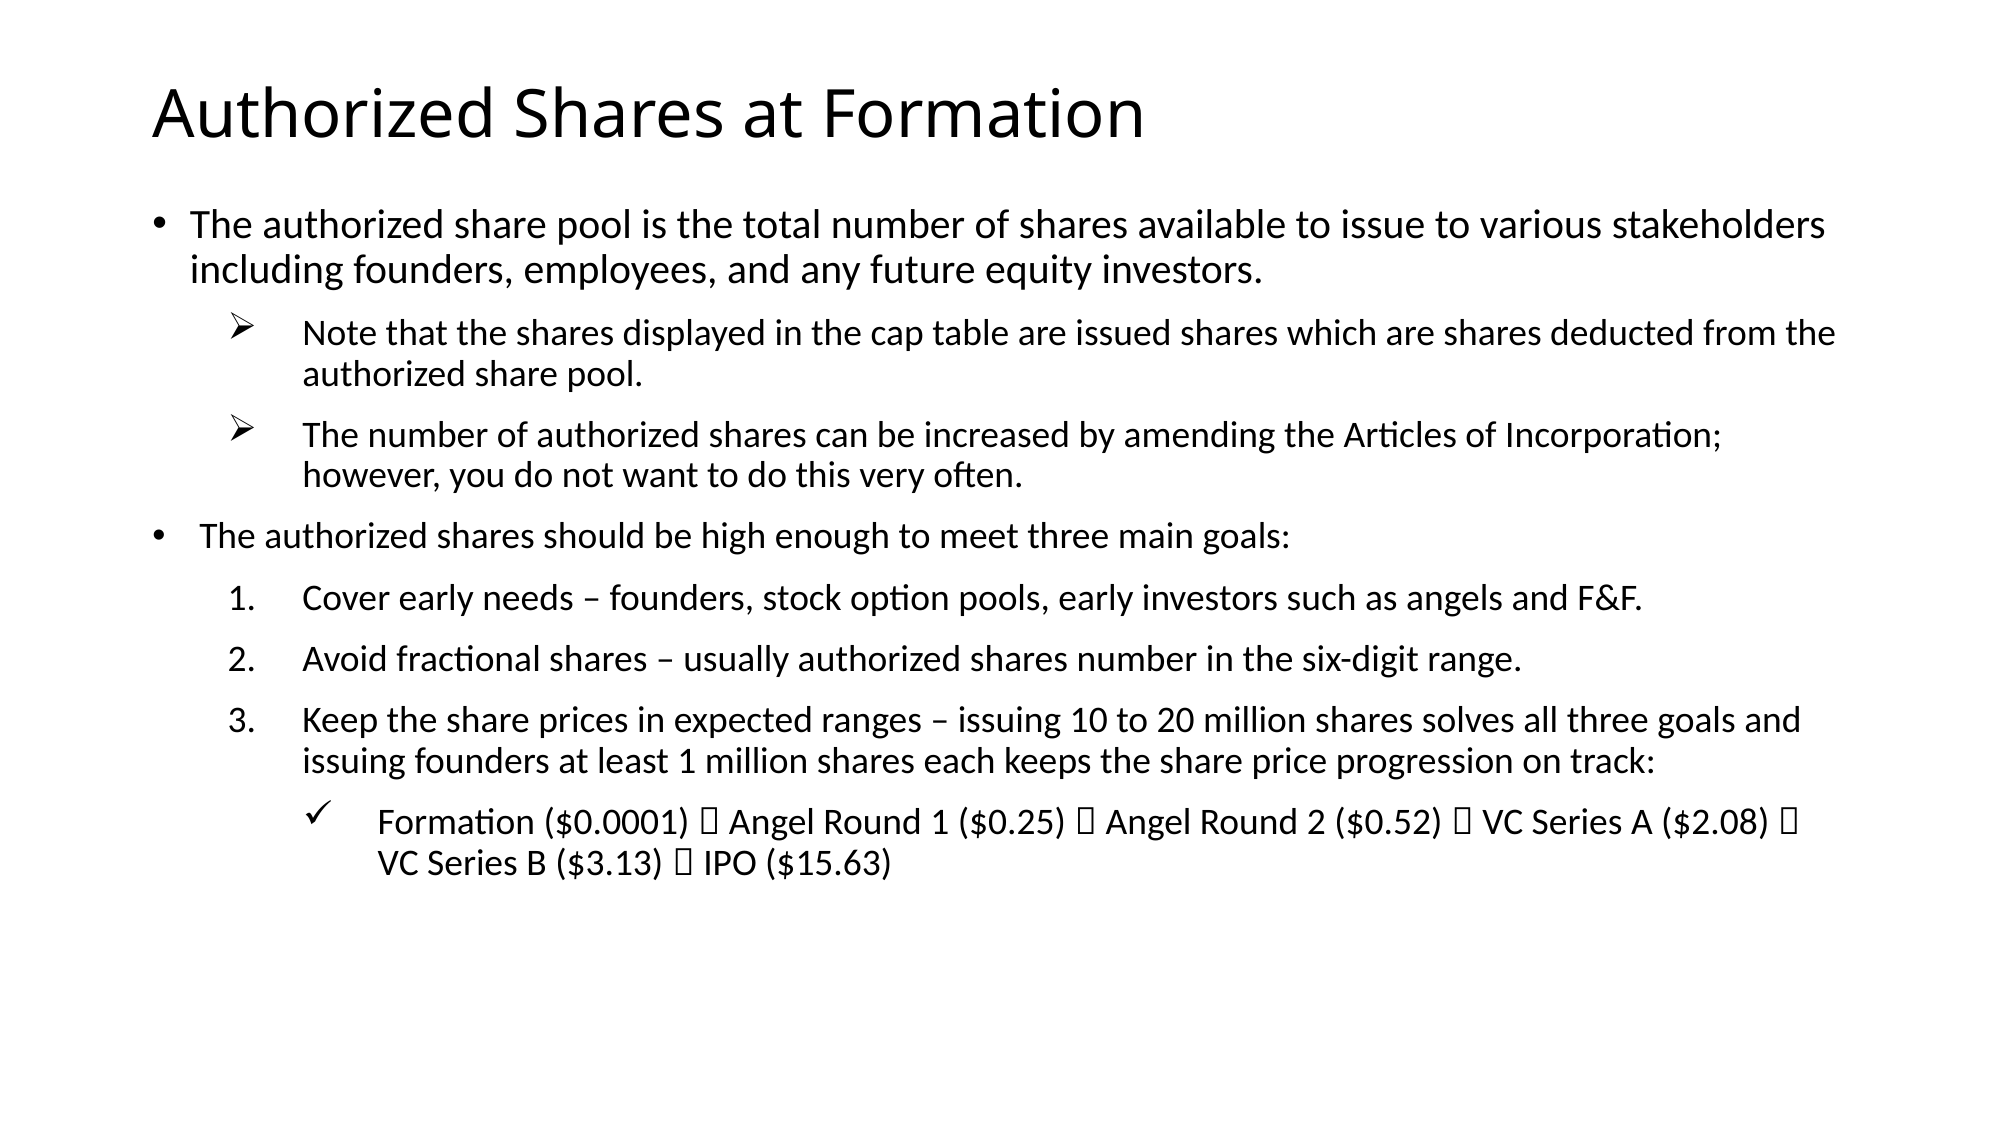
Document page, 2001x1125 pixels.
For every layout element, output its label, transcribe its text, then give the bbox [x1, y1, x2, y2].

list The authorized share pool is the total number of shares available to issue to various stakeholders including founders, employees, and any future equity investors. Note that the shares displayed in the cap table are issued shares which are shares deducted from the authorized share pool. The number of authorized shares can be increased by amending the Articles of Incorporation; however, you do not want to do this very often. The authorized shares should be high enough to meet three main goals: Cover early needs – founders, stock option pools, early investors such as angels and F&F. Avoid fractional shares – usually authorized shares number in the six-digit range. Keep the share prices in expected ranges – issuing 10 to 20 million shares solves all three goals and issuing founders at least 1 million shares each keeps the share price progression on track: Formation ($0.0001)  Angel Round 1 ($0.25)  Angel Round 2 ($0.52)  VC Series A ($2.08)  VC Series B ($3.13)  IPO ($15.63) [137, 194, 1863, 1014]
title Authorized Shares at Formation [137, 59, 1863, 173]
